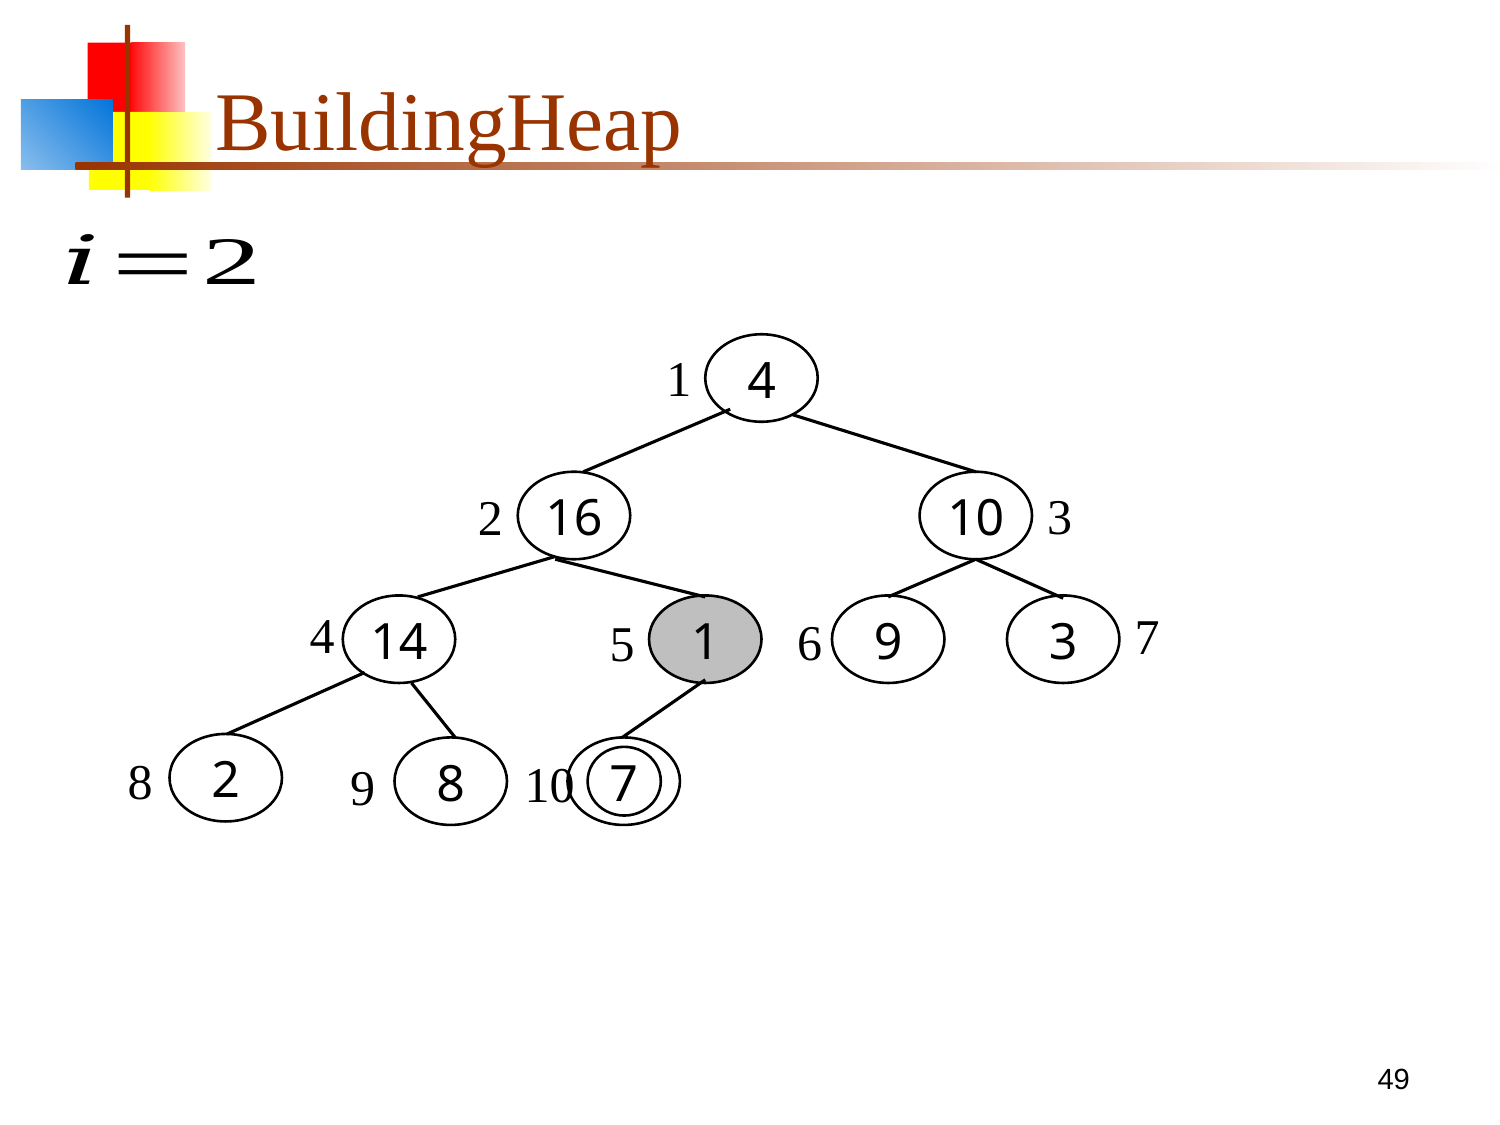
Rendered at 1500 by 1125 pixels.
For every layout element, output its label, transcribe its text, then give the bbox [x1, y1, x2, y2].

text_box 9 [837, 595, 945, 683]
text_box 4 [294, 595, 350, 671]
text_box 14 [350, 595, 456, 683]
text_box 6 [782, 603, 837, 679]
text_box 3 [1038, 476, 1088, 552]
text_box 2 [169, 733, 282, 822]
title BuildingHeap [200, 37, 1479, 175]
text_box 9 [335, 748, 391, 824]
text_box 5 [594, 604, 650, 679]
text_box 7 [590, 737, 680, 825]
text_box 7 [1119, 596, 1175, 672]
text_box [590, 746, 661, 816]
text_box 8 [394, 737, 507, 825]
text_box 2 [463, 478, 512, 553]
text_box 10 [509, 745, 590, 820]
slide_number 49 [1074, 1049, 1425, 1103]
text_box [517, 333, 1033, 560]
text_box 3 [1006, 595, 1119, 683]
text_box 1 [650, 595, 762, 683]
text_box 8 [112, 742, 168, 817]
